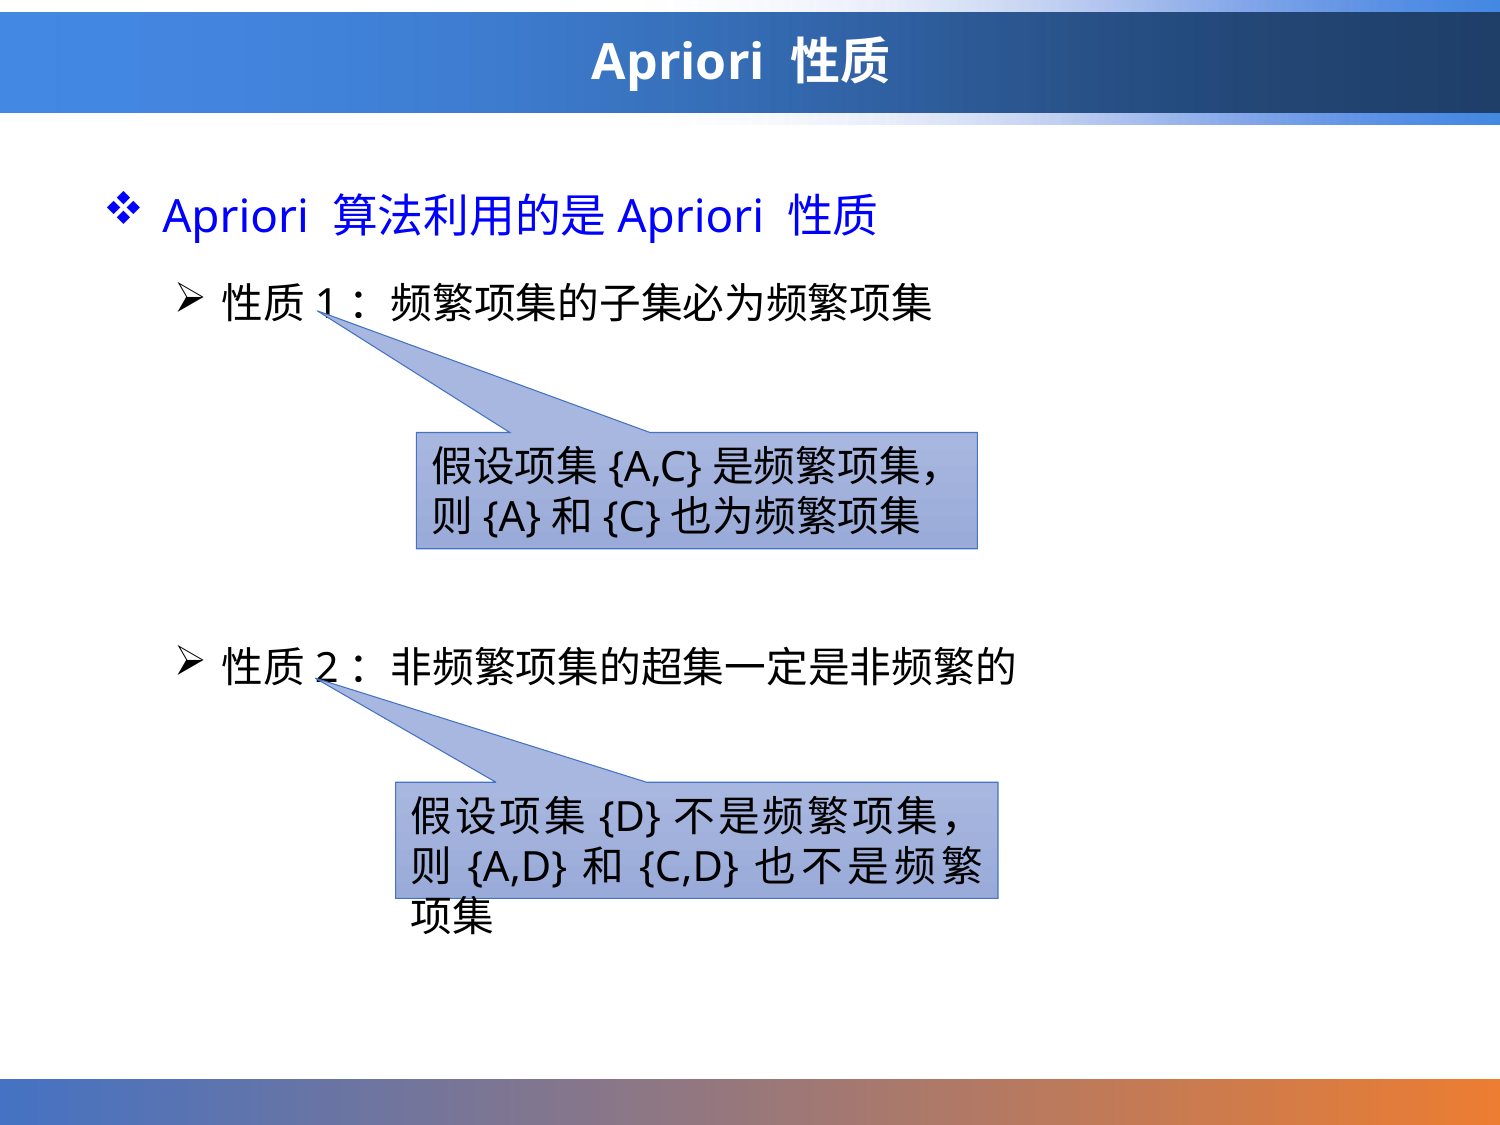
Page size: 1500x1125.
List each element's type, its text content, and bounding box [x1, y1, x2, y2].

list Apriori 算法利用的是Apriori 性质 性质1：频繁项集的子集必为频繁项集 性质2：非频繁项集的超集一定是非频繁的 [88, 151, 1412, 1047]
text_box 假设项集{A,C}是频繁项集，则{A}和{C}也为频繁项集 [317, 310, 978, 550]
title Apriori 性质 [115, 22, 1367, 122]
text_box 假设项集{D}不是频繁项集，则{A,D}和{C,D}也不是频繁项集 [314, 677, 999, 899]
picture [0, 0, 1500, 125]
